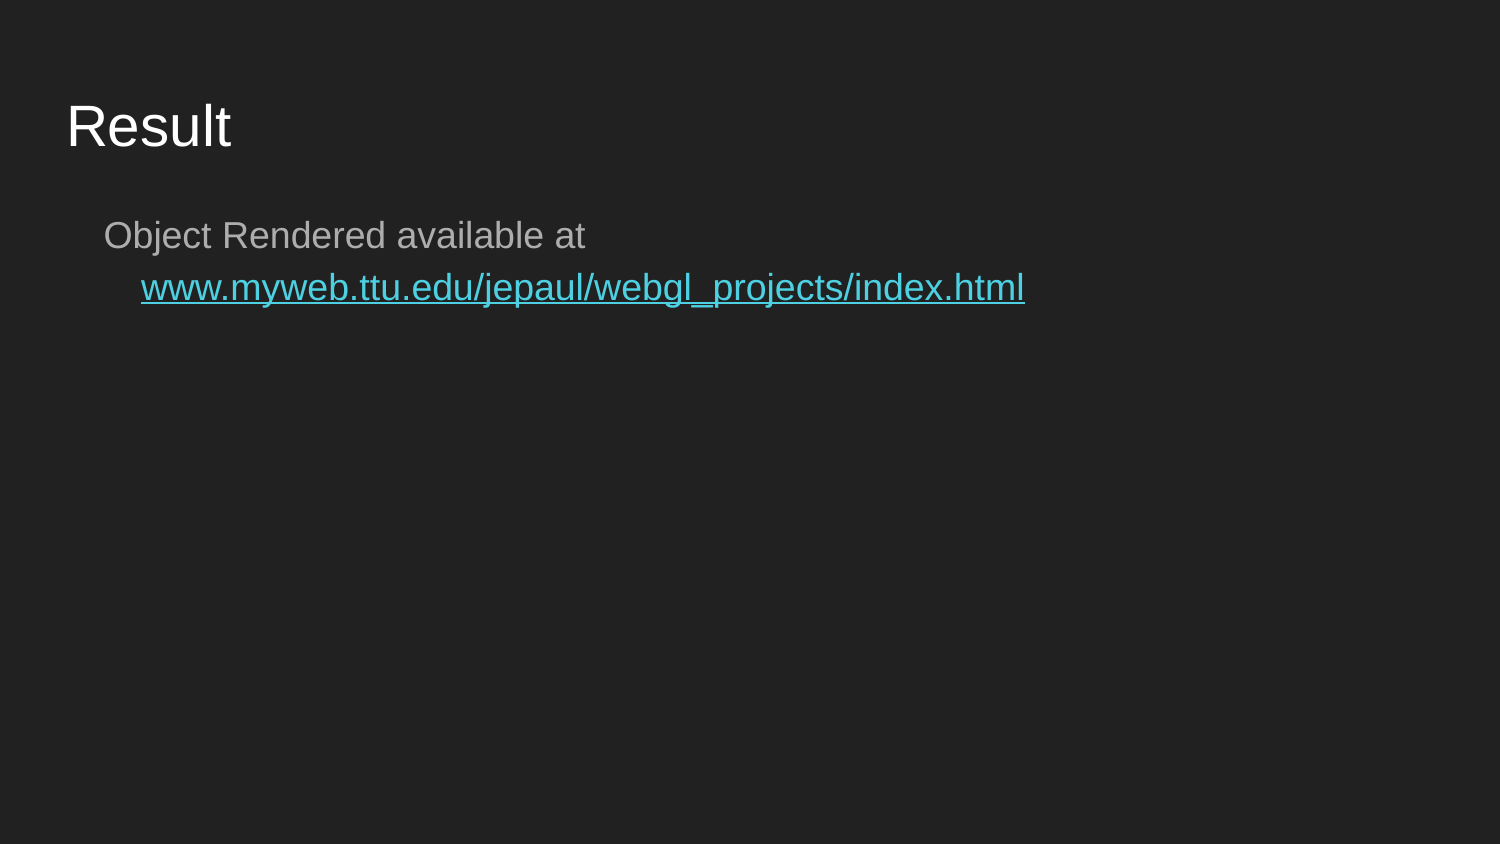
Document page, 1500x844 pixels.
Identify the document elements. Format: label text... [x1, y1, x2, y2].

title Result [51, 72, 1449, 167]
list Object Rendered available at www.myweb.ttu.edu/jepaul/webgl_projects/index.html [51, 189, 1449, 750]
